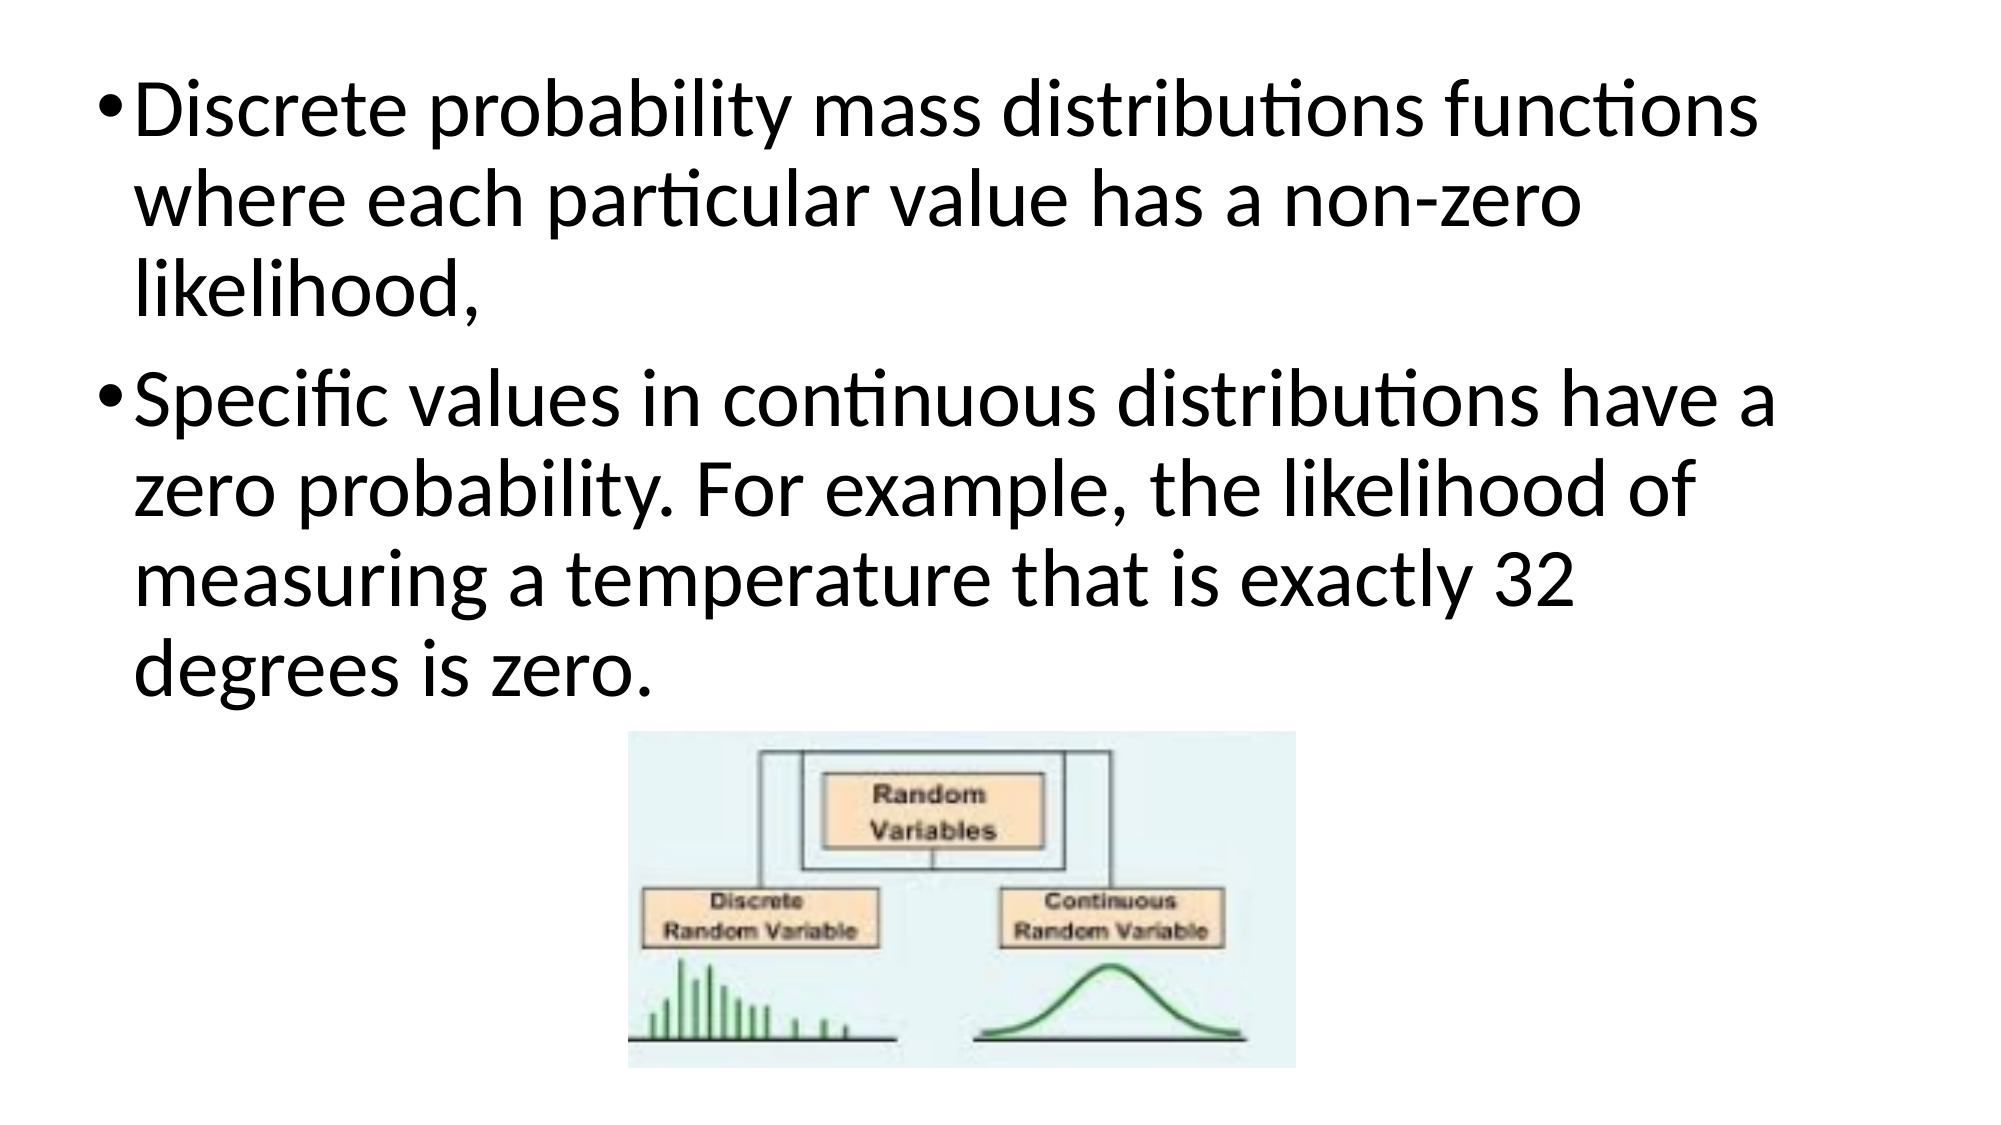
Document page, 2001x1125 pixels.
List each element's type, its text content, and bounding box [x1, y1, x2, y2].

picture [628, 731, 1296, 1068]
list Discrete probability mass distributions functions where each particular value has a non-zero likelihood, Specific values in continuous distributions have a zero probability. For example, the likelihood of measuring a temperature that is exactly 32 degrees is zero. [81, 57, 1807, 771]
